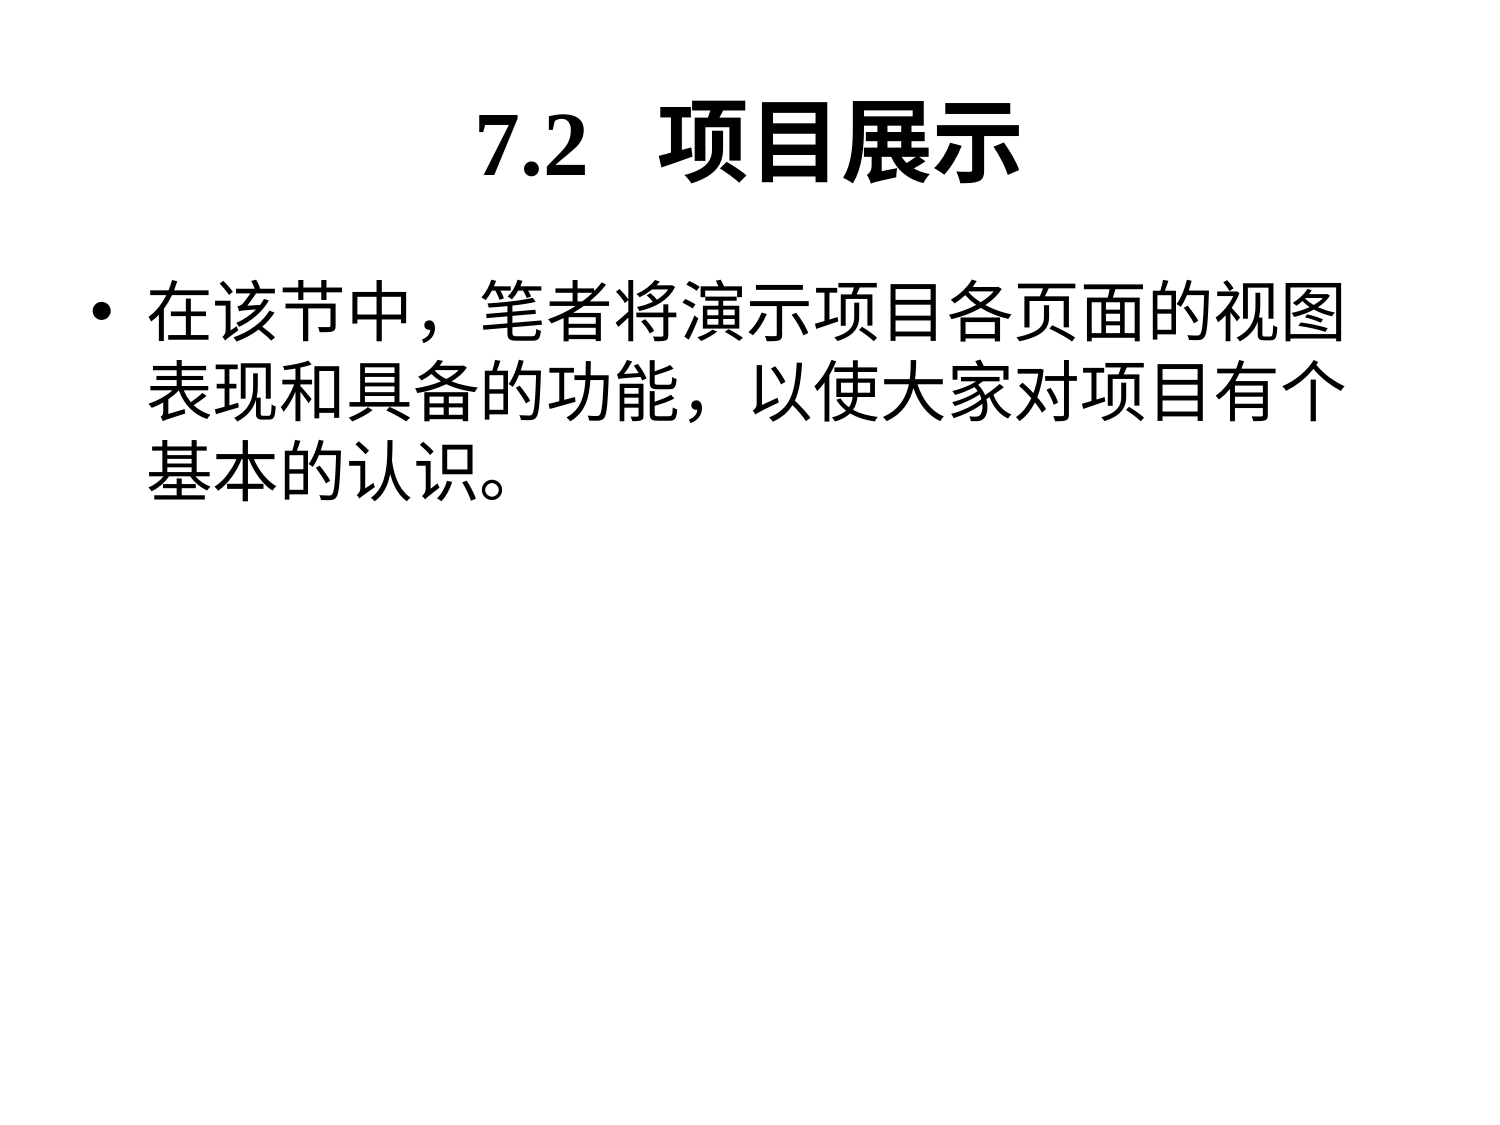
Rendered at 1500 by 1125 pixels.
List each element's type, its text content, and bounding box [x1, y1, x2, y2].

title 7.2 项目展示 [75, 45, 1425, 233]
list 在该节中，笔者将演示项目各页面的视图表现和具备的功能，以使大家对项目有个基本的认识。 [75, 262, 1425, 1005]
